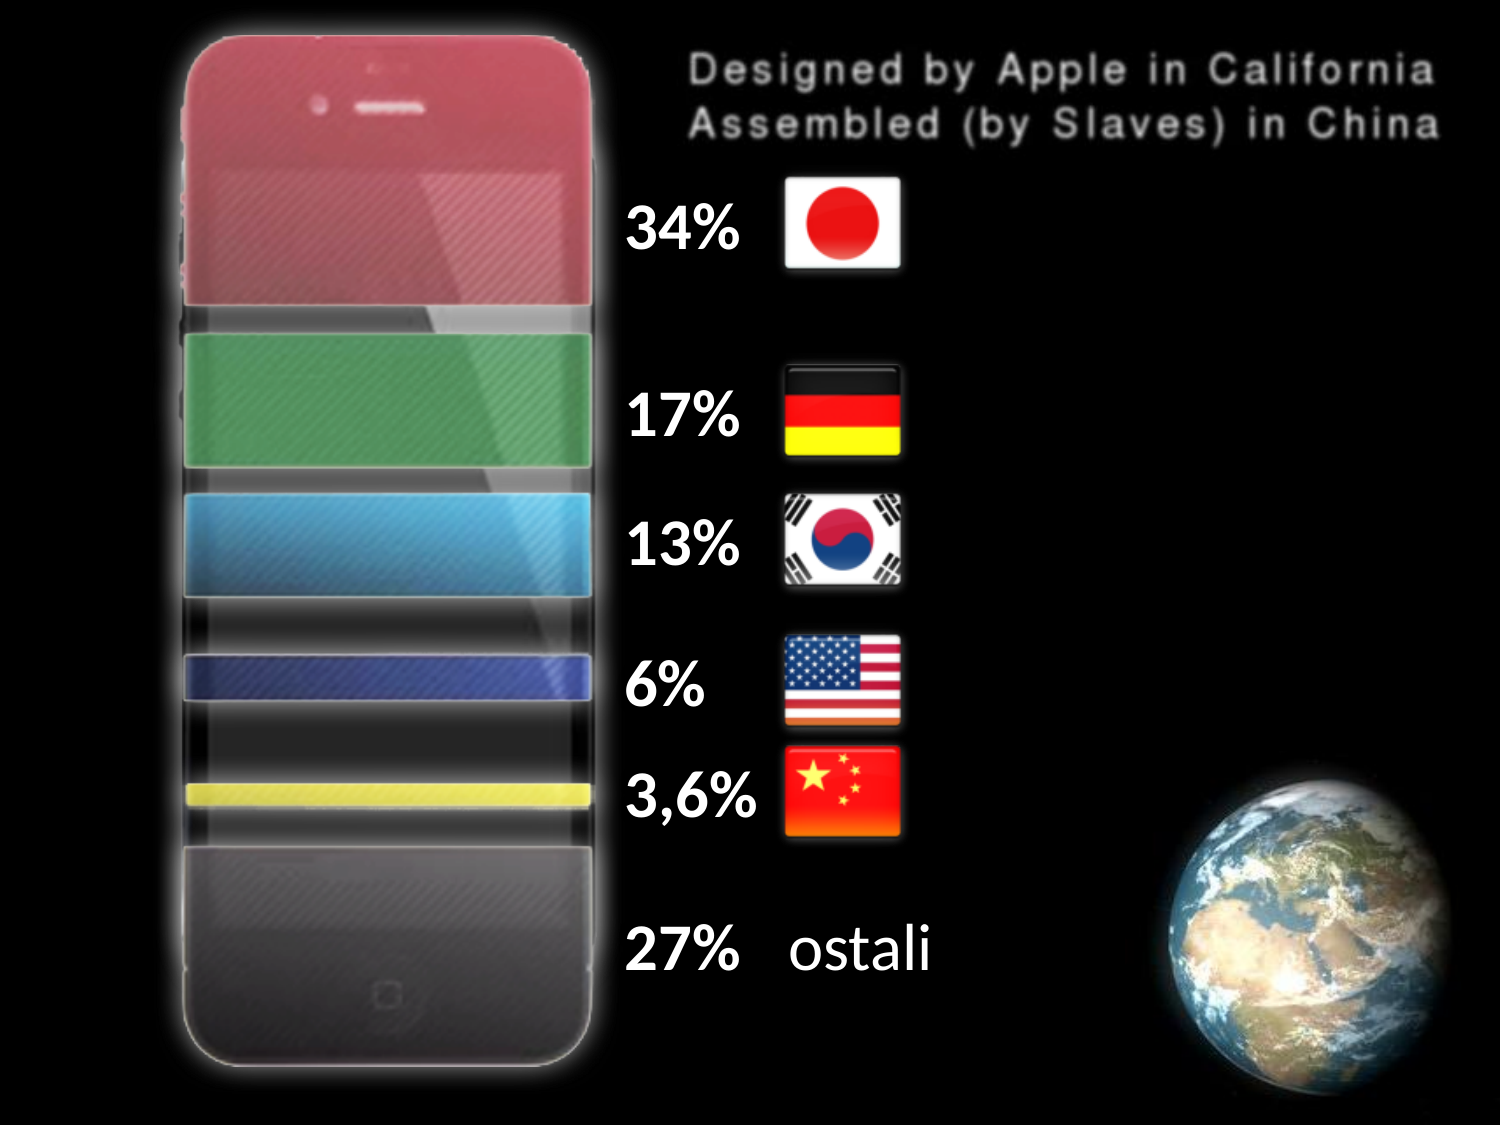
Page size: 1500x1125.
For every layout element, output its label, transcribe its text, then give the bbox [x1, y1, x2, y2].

picture [784, 480, 903, 599]
text_box ostali [773, 896, 949, 992]
picture [784, 351, 903, 470]
text_box 13% [672, 491, 757, 587]
text_box 27% [672, 896, 757, 992]
picture [1125, 751, 1500, 1125]
picture [650, 11, 1471, 283]
text_box 6% [672, 632, 757, 727]
picture [146, 34, 629, 1067]
text_box 17% [672, 362, 757, 458]
text_box 34% [672, 228, 757, 270]
text_box 3,6% [672, 743, 774, 839]
picture [784, 620, 903, 851]
